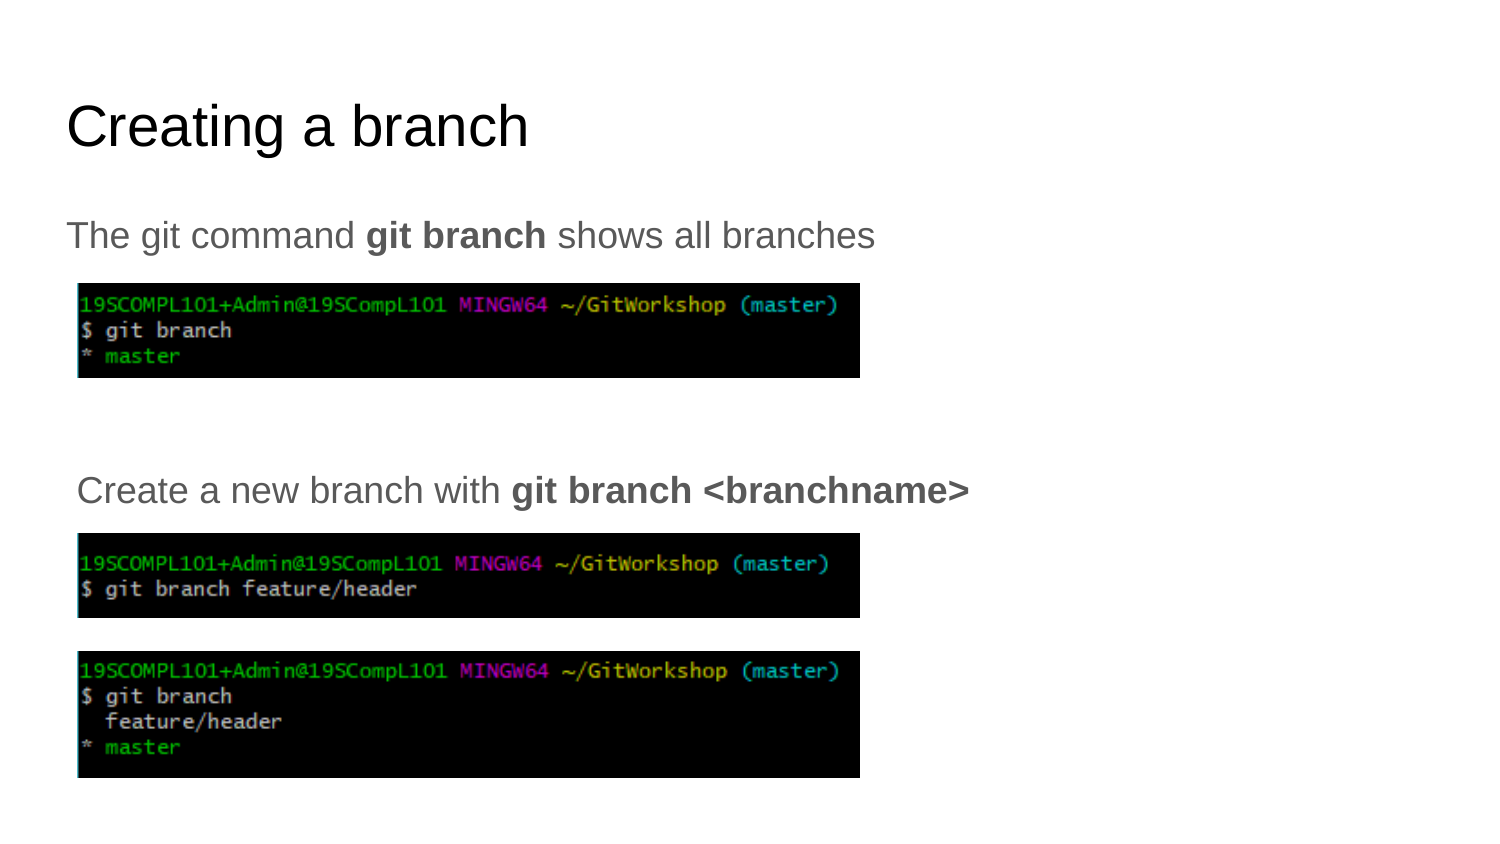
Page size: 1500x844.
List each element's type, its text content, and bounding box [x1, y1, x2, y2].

list The git command git branch shows all branches Create a new branch with git branch <branchname> [51, 189, 1449, 805]
picture [76, 283, 860, 379]
picture [76, 650, 860, 779]
title Creating a branch [51, 72, 1449, 167]
picture [76, 533, 860, 618]
